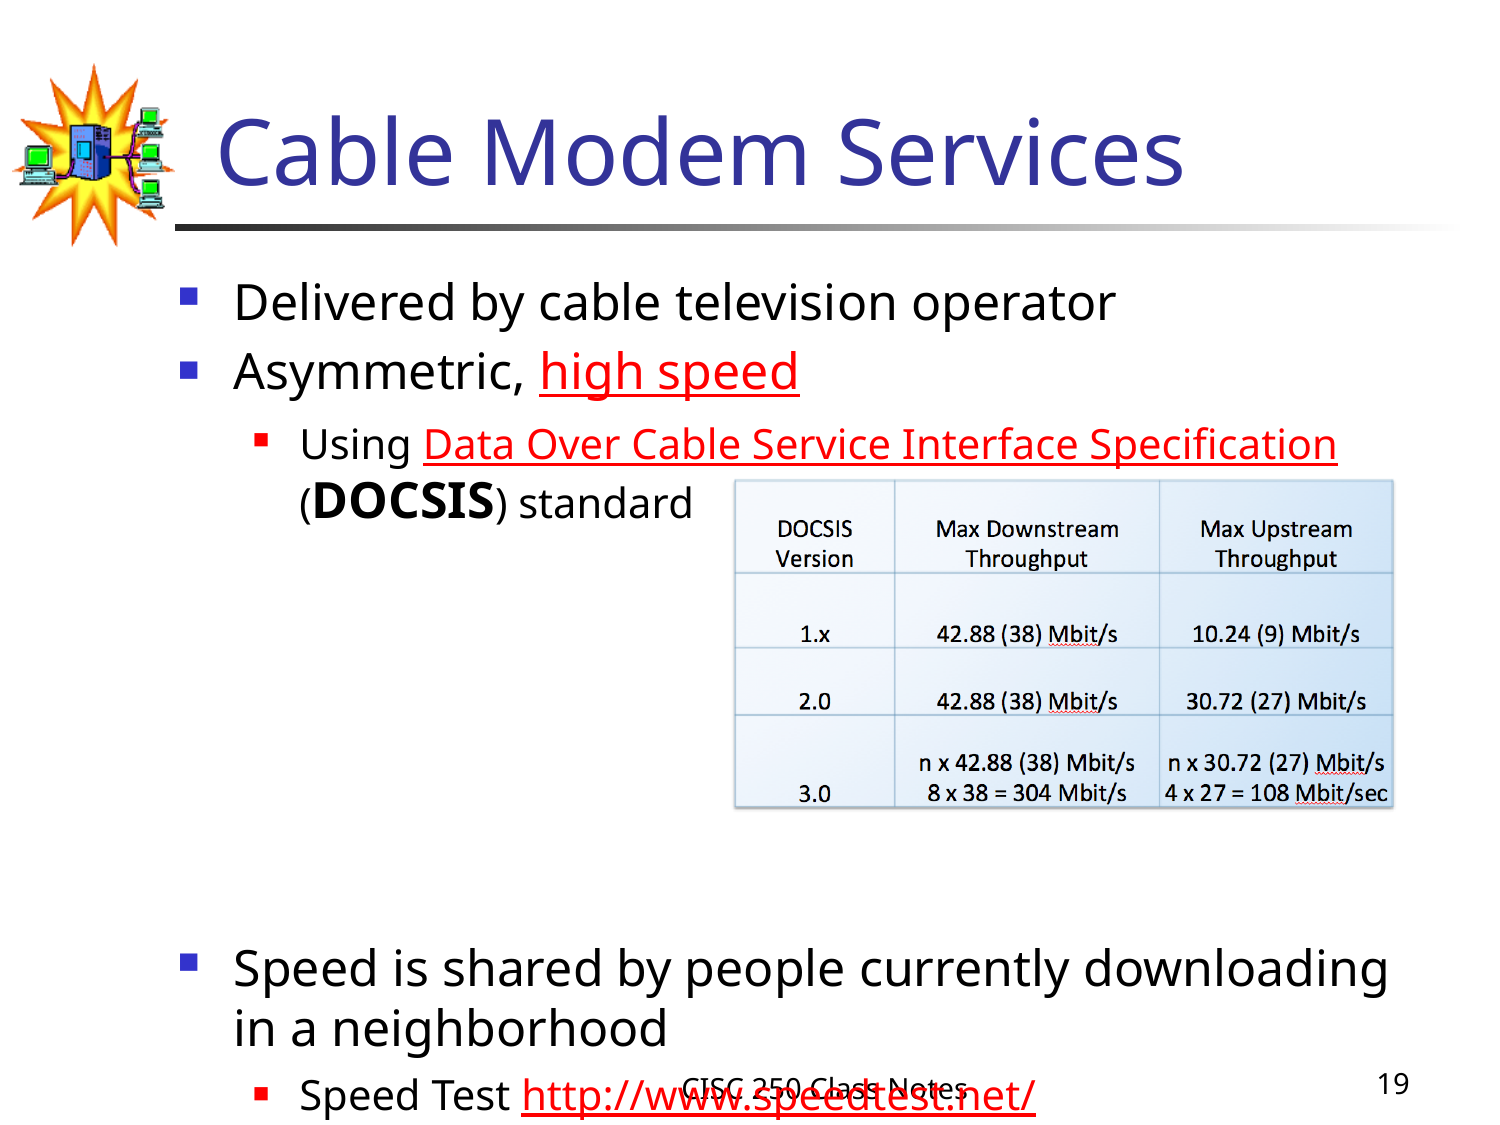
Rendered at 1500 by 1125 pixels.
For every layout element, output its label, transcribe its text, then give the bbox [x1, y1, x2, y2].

picture [727, 474, 1401, 813]
list Delivered by cable television operator Asymmetric, high speed Using Data Over Cable Service Interface Specification (DOCSIS) standard Speed is shared by people currently downloading in a neighborhood Speed Test http://www.speedtest.net/ [162, 262, 1450, 1050]
title Cable Modem Services [200, 37, 1443, 212]
picture [12, 62, 175, 250]
slide_number 19 [1287, 1050, 1426, 1113]
footer CISC 250 Class Notes [512, 1050, 1138, 1113]
slide_number [149, 1037, 463, 1113]
